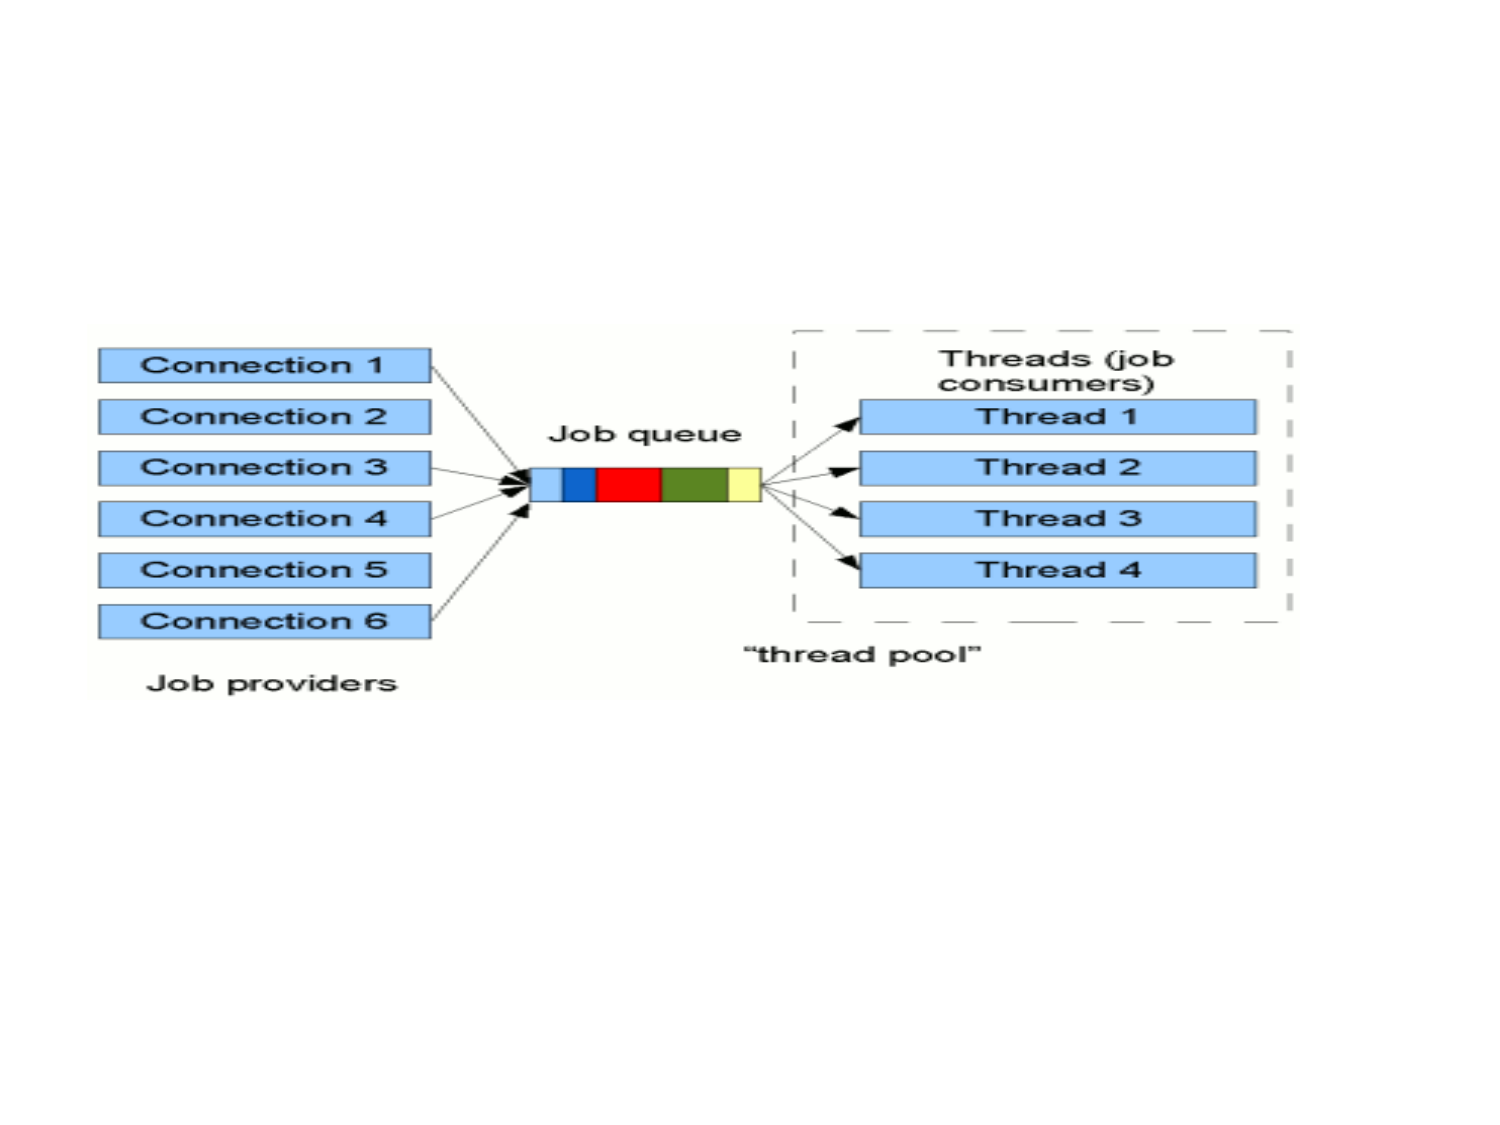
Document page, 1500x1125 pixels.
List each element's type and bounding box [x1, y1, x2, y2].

picture [87, 324, 1301, 701]
